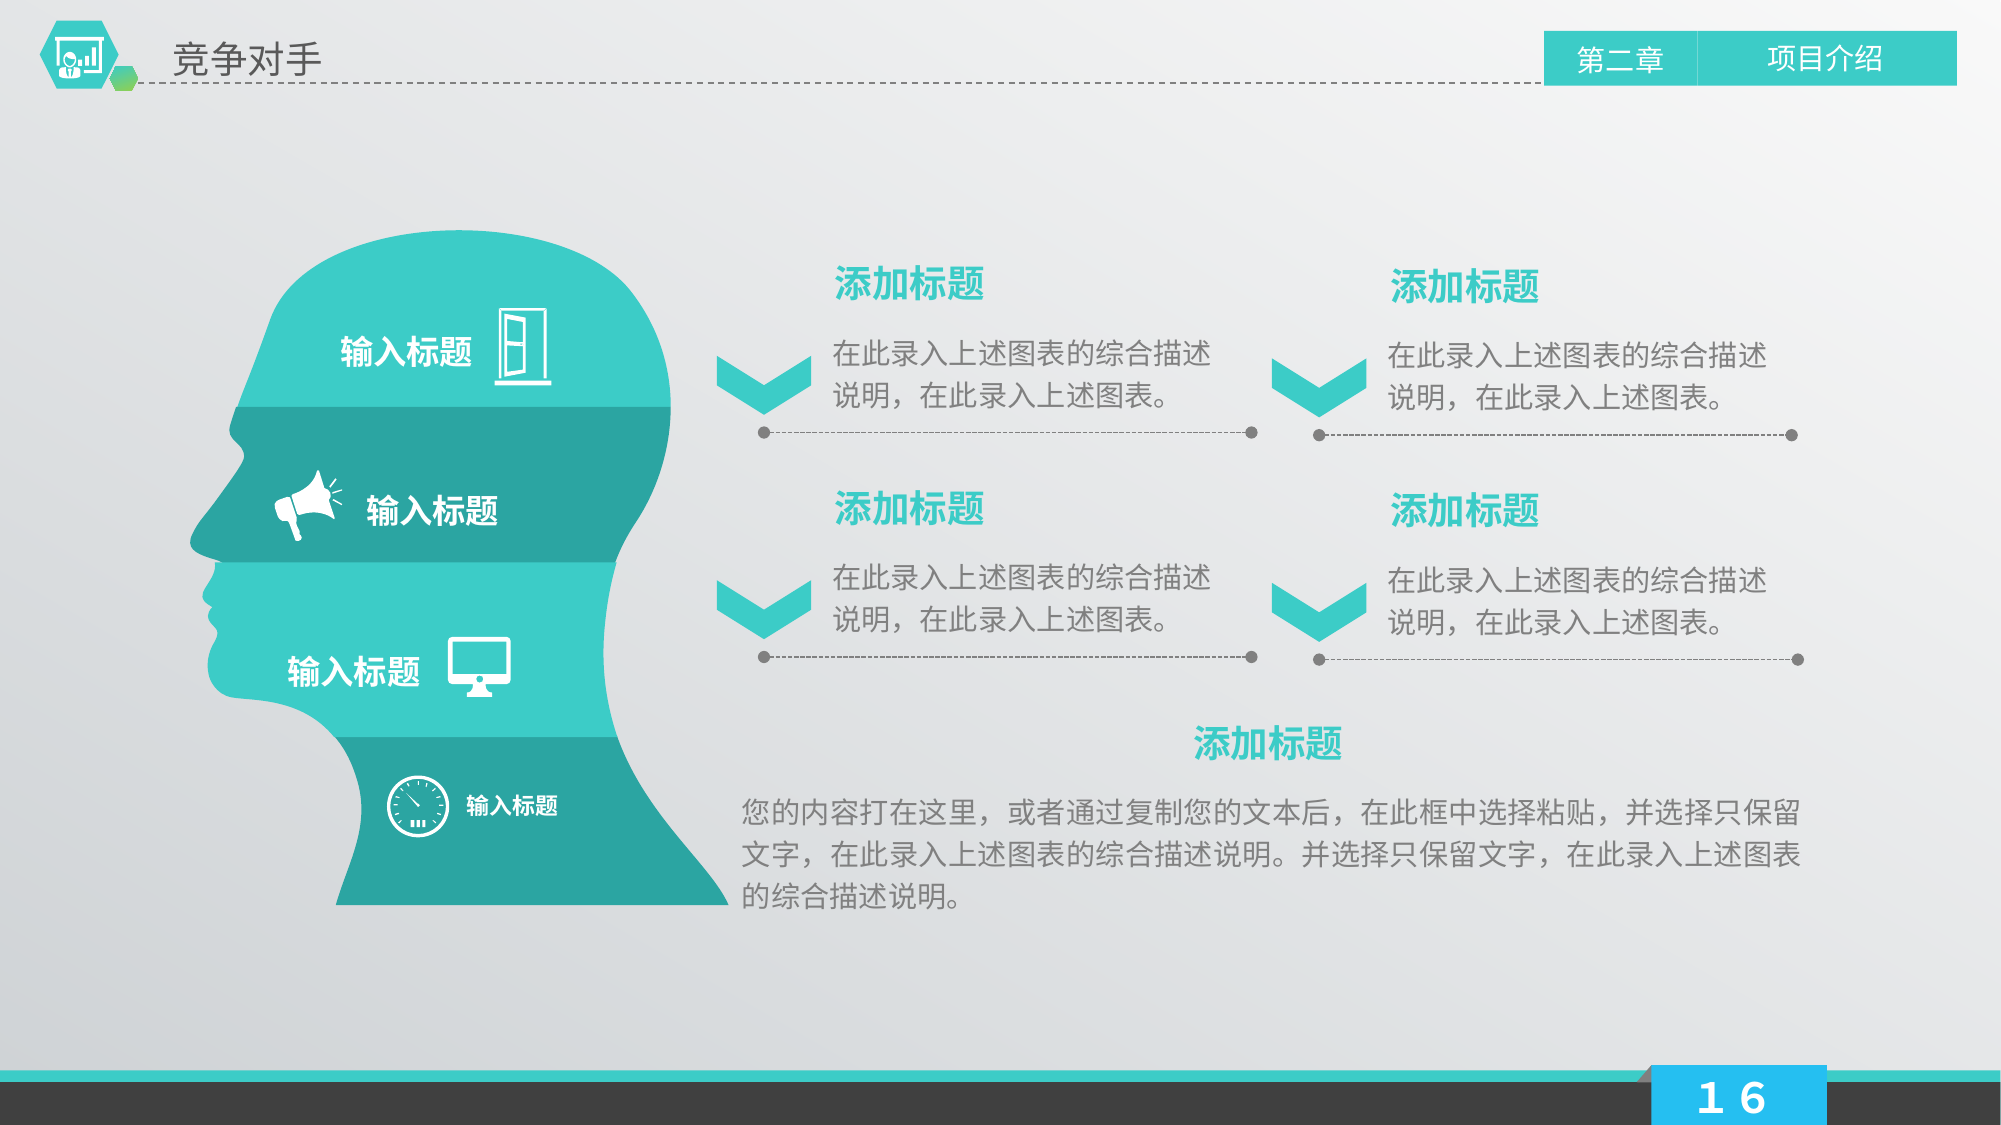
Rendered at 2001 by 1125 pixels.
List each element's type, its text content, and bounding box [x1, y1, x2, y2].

text_box [107, 64, 140, 93]
text_box [335, 738, 728, 906]
text_box 竞争对手 [161, 30, 469, 82]
text_box 输入标题 [358, 486, 534, 534]
text_box [0, 1068, 1638, 1080]
text_box 在此录入上述图表的综合描述说明，在此录入上述图表。 [1372, 323, 1810, 423]
text_box １６ [1638, 1065, 1827, 1125]
text_box [1269, 580, 1369, 644]
text_box 在此录入上述图表的综合描述说明，在此录入上述图表。 [817, 545, 1255, 644]
text_box 输入标题 [301, 327, 481, 376]
text_box [1269, 356, 1369, 420]
text_box 添加标题 [1375, 255, 1556, 316]
text_box 添加标题 [819, 252, 1001, 313]
text_box [237, 230, 671, 406]
text_box 项目介绍 [1695, 34, 1956, 82]
text_box [0, 1080, 1638, 1125]
text_box [202, 562, 618, 738]
text_box [714, 578, 814, 641]
text_box [1544, 83, 1695, 88]
text_box [190, 406, 671, 562]
text_box [447, 636, 511, 697]
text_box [272, 468, 343, 543]
text_box [1695, 29, 1959, 88]
text_box [55, 36, 104, 74]
text_box [1542, 29, 1695, 82]
text_box 输入标题 [274, 647, 428, 696]
text_box [37, 18, 121, 91]
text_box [494, 307, 552, 386]
text_box 添加标题 [1178, 712, 1359, 773]
text_box [59, 51, 81, 79]
text_box [1829, 1080, 2001, 1125]
text_box 添加标题 [1375, 479, 1556, 540]
text_box [714, 353, 814, 417]
text_box 第二章 [1544, 36, 1698, 83]
text_box 您的内容打在这里，或者通过复制您的文本后，在此框中选择粘贴，并选择只保留文字，在此录入上述图表的综合描述说明。并选择只保留文字，在此录入上述图表的综合描述说明。 [728, 780, 1816, 921]
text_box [386, 775, 450, 838]
text_box 添加标题 [819, 477, 1001, 538]
text_box 在此录入上述图表的综合描述说明，在此录入上述图表。 [817, 320, 1255, 420]
text_box 输入标题 [458, 787, 612, 823]
text_box [1829, 1068, 2001, 1080]
text_box 在此录入上述图表的综合描述说明，在此录入上述图表。 [1372, 547, 1810, 647]
